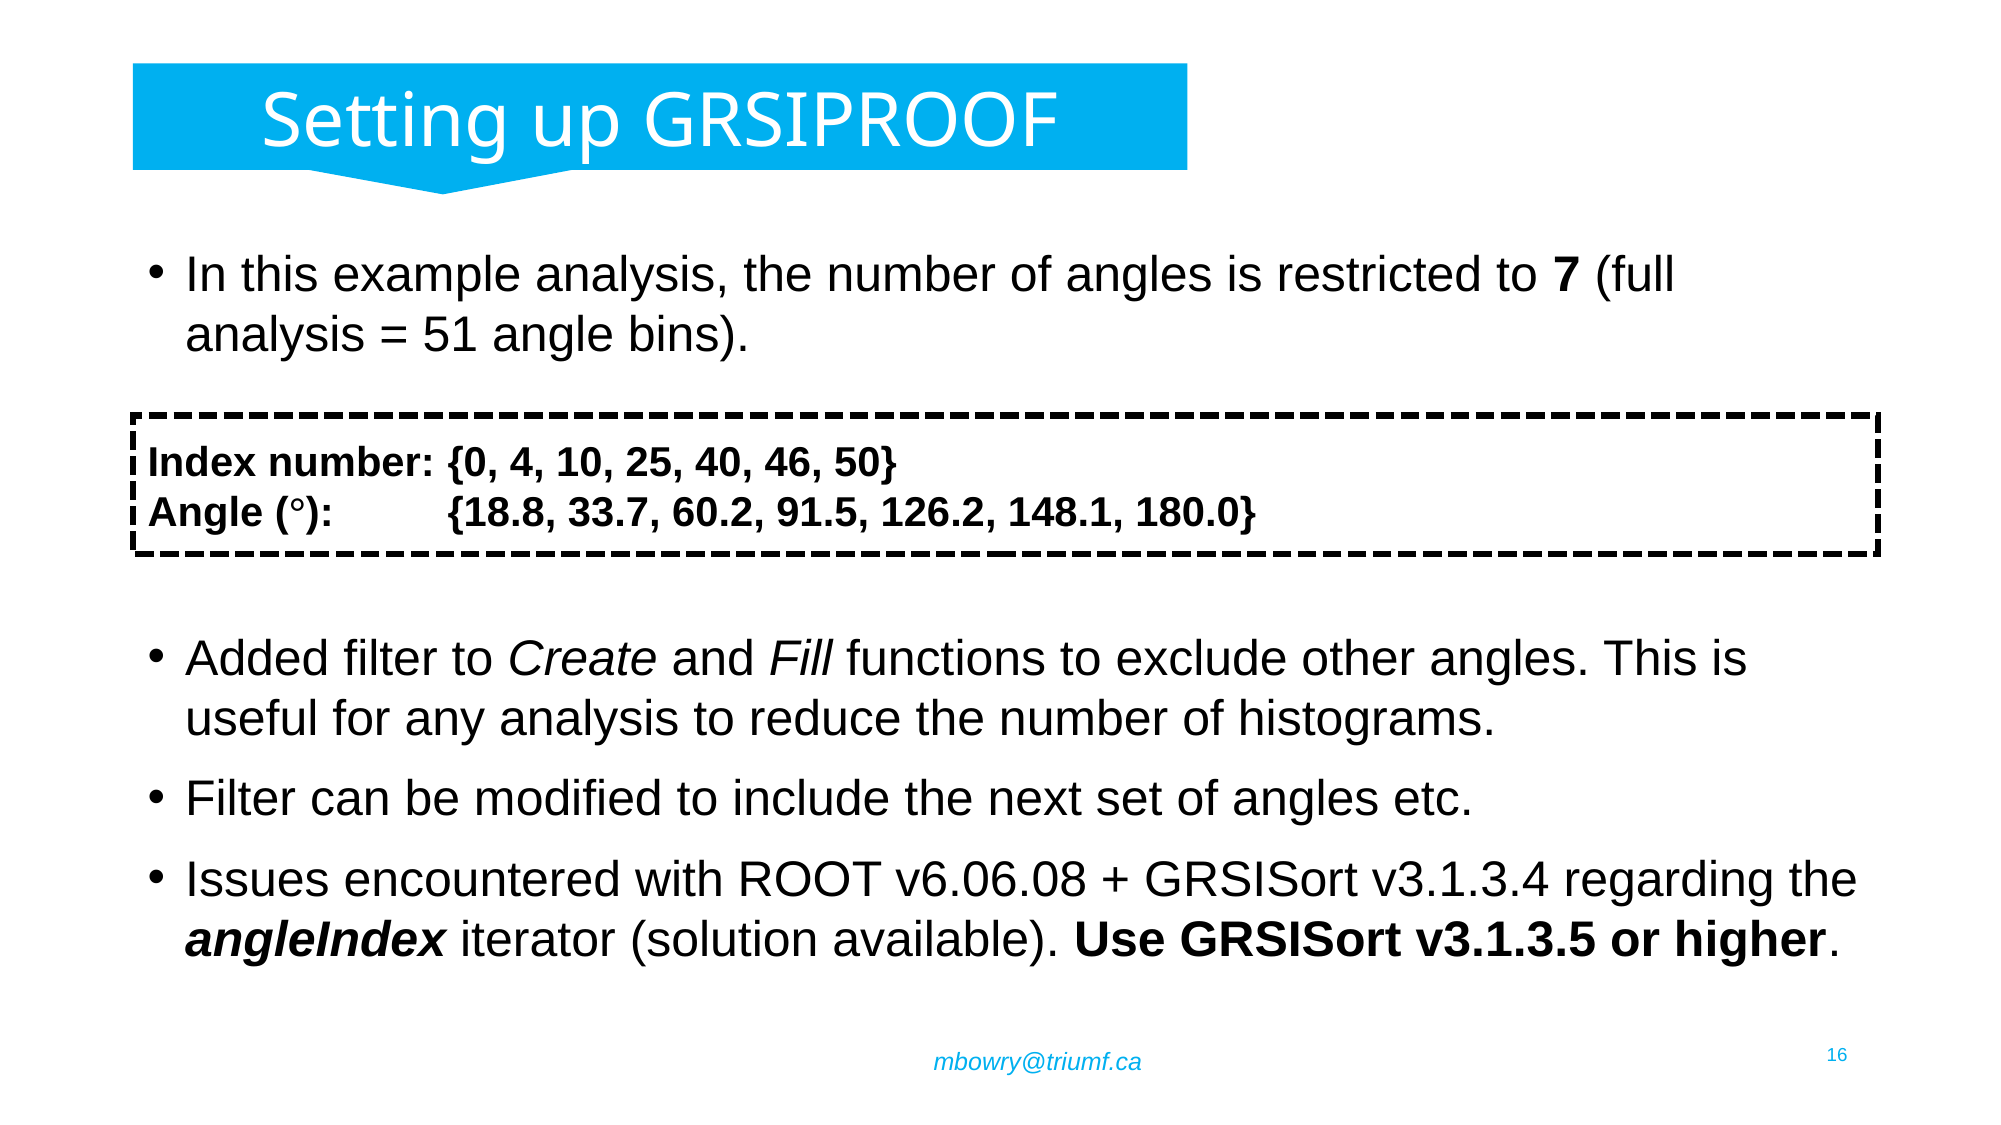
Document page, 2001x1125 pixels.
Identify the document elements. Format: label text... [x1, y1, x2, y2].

slide_number 16 [1412, 1036, 1863, 1096]
list In this example analysis, the number of angles is restricted to 7 (full analysis = 51 angle bins). Added filter to Create and Fill functions to exclude other angles. This is useful for any analysis to reduce the number of histograms. Filter can be modified to include the next set of angles etc. Issues encountered with ROOT v6.06.08 + GRSISort v3.1.3.4 regarding the angleIndex iterator (solution available). Use GRSISort v3.1.3.5 or higher. [132, 554, 1878, 1036]
list In this example analysis, the number of angles is restricted to 7 (full analysis = 51 angle bins). Added filter to Create and Fill functions to exclude other angles. This is useful for any analysis to reduce the number of histograms. Filter can be modified to include the next set of angles etc. Issues encountered with ROOT v6.06.08 + GRSISort v3.1.3.4 regarding the angleIndex iterator (solution available). Use GRSISort v3.1.3.5 or higher. [132, 234, 1878, 415]
text_box Setting up GRSIPROOF [131, 62, 1189, 196]
list mbowry@triumf.ca [710, 1041, 1366, 1096]
text_box Index number: {0, 4, 10, 25, 40, 46, 50} Angle (°): {18.8, 33.7, 60.2, 91.5, 126.2, 148.1, 180.0} [132, 415, 1879, 555]
